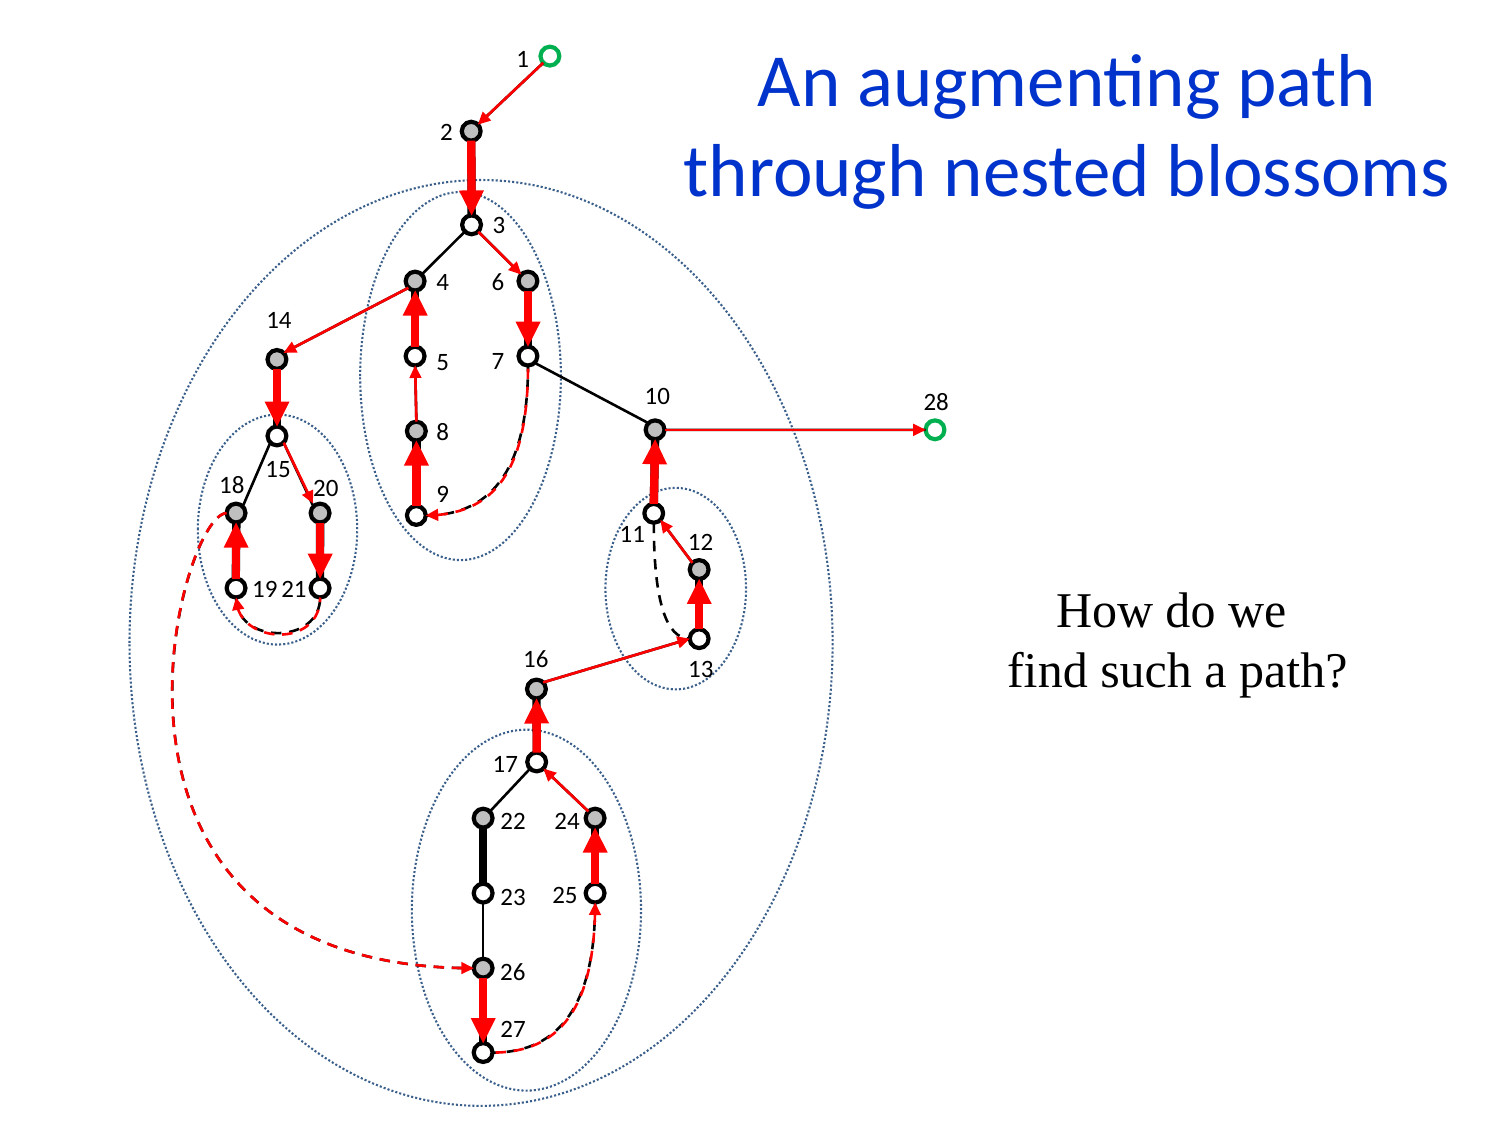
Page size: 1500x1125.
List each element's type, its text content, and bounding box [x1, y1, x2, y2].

text_box [533, 431, 559, 508]
text_box 10 [653, 372, 687, 417]
text_box [597, 807, 607, 829]
text_box [420, 274, 522, 363]
text_box 3 [475, 200, 523, 230]
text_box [468, 926, 620, 1030]
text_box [313, 257, 379, 286]
text_box 16 [506, 635, 566, 680]
text_box [657, 503, 666, 517]
text_box [526, 234, 563, 361]
text_box 18 [202, 461, 237, 507]
text_box [644, 418, 667, 441]
text_box [460, 215, 475, 237]
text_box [283, 287, 409, 354]
text_box 7 [474, 336, 522, 363]
text_box 24 [537, 796, 597, 842]
text_box 15 [274, 445, 278, 490]
text_box [479, 806, 483, 828]
text_box [127, 178, 464, 957]
text_box [480, 194, 490, 200]
text_box [603, 555, 693, 636]
text_box [522, 269, 540, 292]
text_box [524, 680, 548, 700]
text_box [479, 432, 650, 739]
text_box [477, 62, 544, 125]
text_box 22 [483, 796, 537, 842]
text_box [265, 347, 289, 371]
text_box 11 [603, 509, 662, 555]
text_box [403, 269, 419, 291]
text_box 14 [249, 295, 278, 341]
text_box [471, 1042, 495, 1065]
text_box [478, 177, 793, 428]
text_box [923, 423, 947, 442]
text_box [265, 425, 289, 445]
text_box [195, 491, 225, 613]
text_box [660, 519, 693, 564]
text_box How do we find such a path? [854, 569, 1500, 705]
text_box 28 [906, 378, 966, 423]
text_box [313, 361, 379, 383]
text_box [489, 768, 531, 812]
text_box [404, 349, 419, 367]
text_box [688, 628, 711, 645]
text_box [543, 768, 589, 812]
text_box 2 [423, 108, 470, 154]
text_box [425, 365, 529, 516]
text_box 25 [535, 871, 595, 917]
text_box An augmenting path through nested blossoms [679, 31, 1456, 212]
text_box [522, 345, 540, 364]
text_box [705, 520, 749, 656]
text_box 20 [319, 464, 356, 510]
text_box [595, 882, 607, 905]
text_box [404, 423, 419, 442]
text_box 5 [419, 338, 467, 366]
text_box [546, 44, 562, 68]
text_box [629, 494, 648, 509]
text_box [479, 525, 522, 560]
text_box 13 [693, 645, 731, 690]
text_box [613, 562, 730, 599]
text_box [283, 442, 314, 504]
text_box [479, 887, 483, 905]
text_box [211, 413, 272, 461]
text_box 17 [479, 739, 535, 785]
text_box 23 [483, 873, 543, 918]
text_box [421, 231, 466, 275]
text_box [470, 119, 483, 142]
text_box [660, 485, 729, 518]
text_box [282, 413, 345, 464]
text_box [226, 512, 475, 969]
text_box 6 [474, 281, 522, 304]
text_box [478, 231, 522, 275]
text_box 12 [693, 518, 730, 562]
text_box 1 [499, 35, 546, 62]
text_box [380, 190, 464, 286]
text_box 4 [419, 281, 467, 304]
text_box 27 [483, 1038, 543, 1050]
text_box [535, 751, 549, 774]
text_box [358, 361, 412, 510]
text_box [224, 507, 237, 512]
text_box [235, 438, 835, 1108]
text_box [534, 362, 649, 424]
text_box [542, 638, 690, 683]
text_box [242, 442, 271, 507]
text_box [643, 503, 651, 509]
